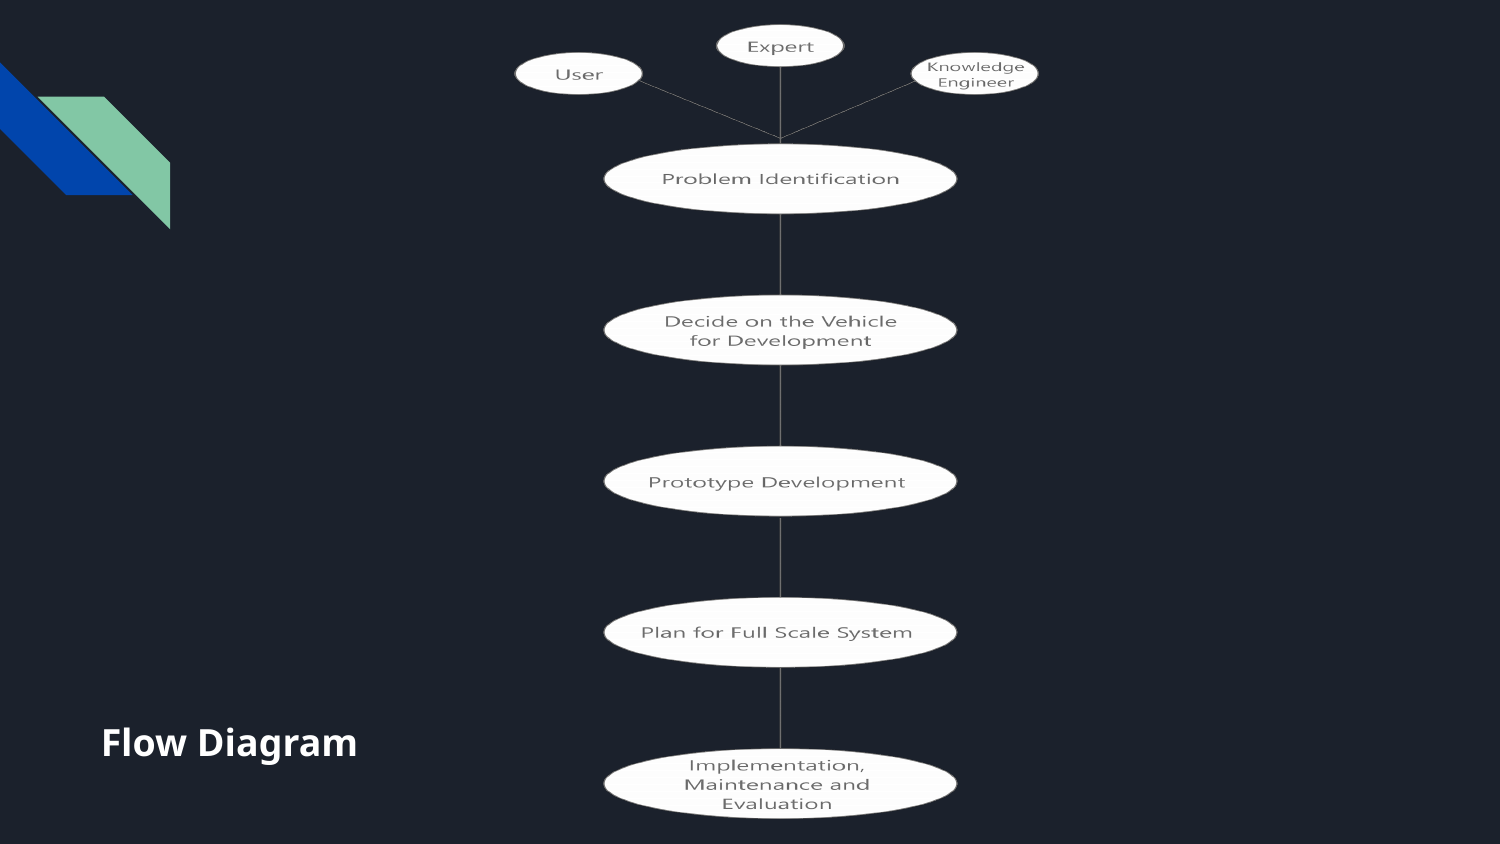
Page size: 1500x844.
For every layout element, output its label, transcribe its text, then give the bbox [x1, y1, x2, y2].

list Flow Diagram [85, 697, 509, 777]
picture [514, 24, 1039, 819]
